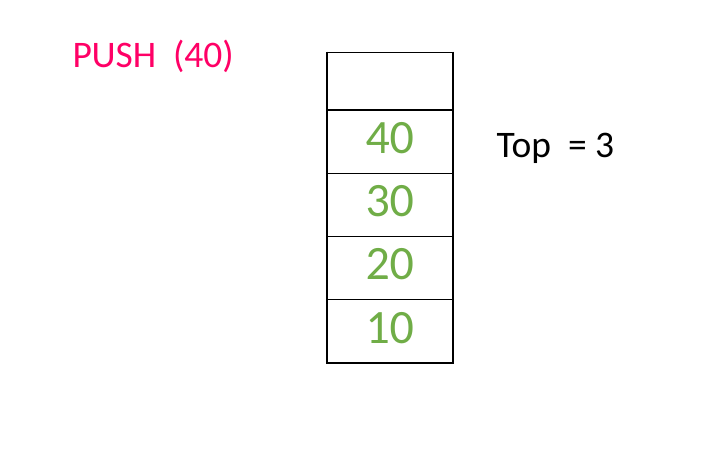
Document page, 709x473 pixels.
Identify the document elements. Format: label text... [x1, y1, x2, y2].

table_cell 40 [328, 111, 452, 173]
table_header [328, 53, 452, 109]
table_cell 10 [328, 300, 452, 362]
table_cell 30 [328, 174, 452, 236]
text_box PUSH (40) [57, 22, 249, 82]
table_cell 20 [328, 237, 452, 299]
text_box Top = 3 [481, 112, 681, 173]
